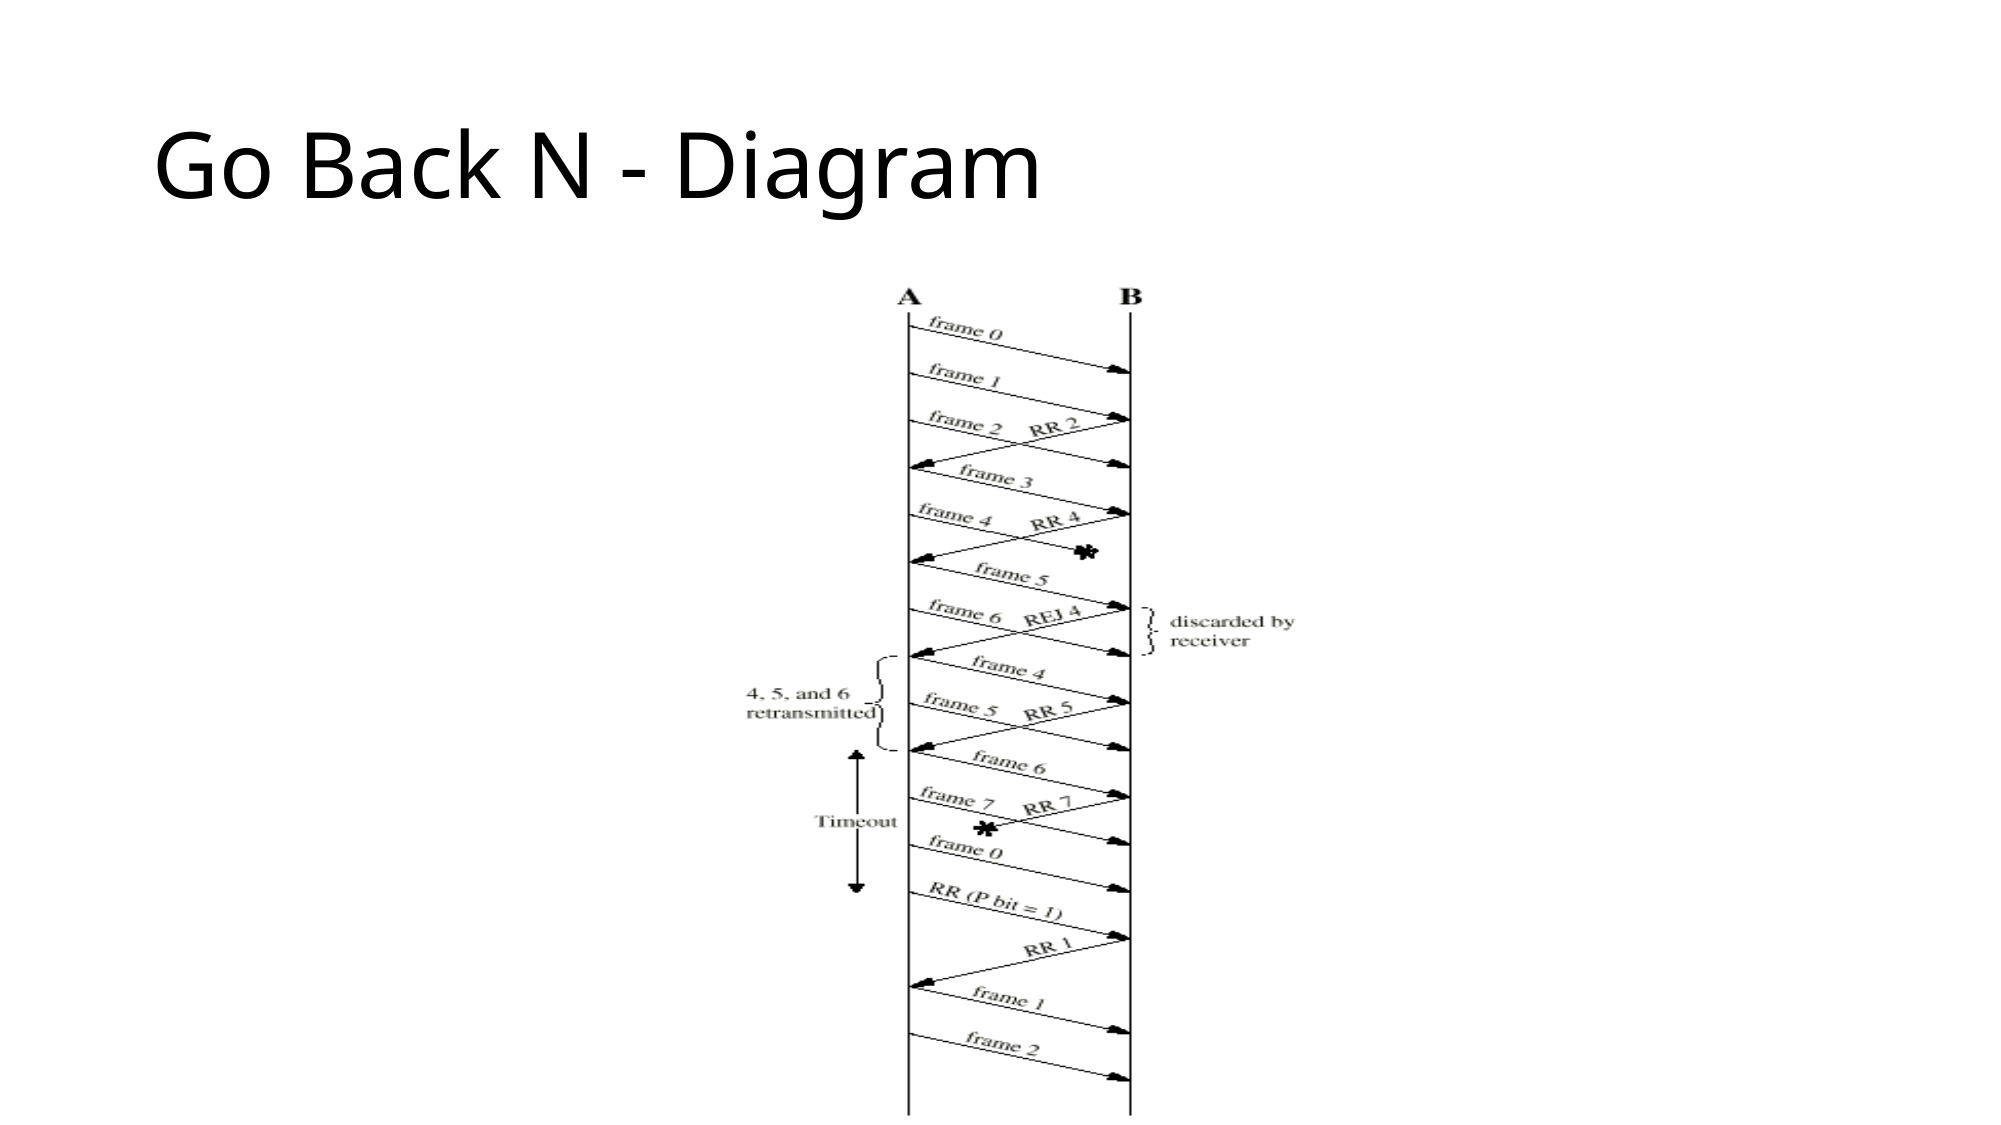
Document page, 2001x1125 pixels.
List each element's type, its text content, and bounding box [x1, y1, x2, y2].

picture [742, 281, 1310, 1125]
title Go Back N - Diagram [137, 59, 1863, 278]
